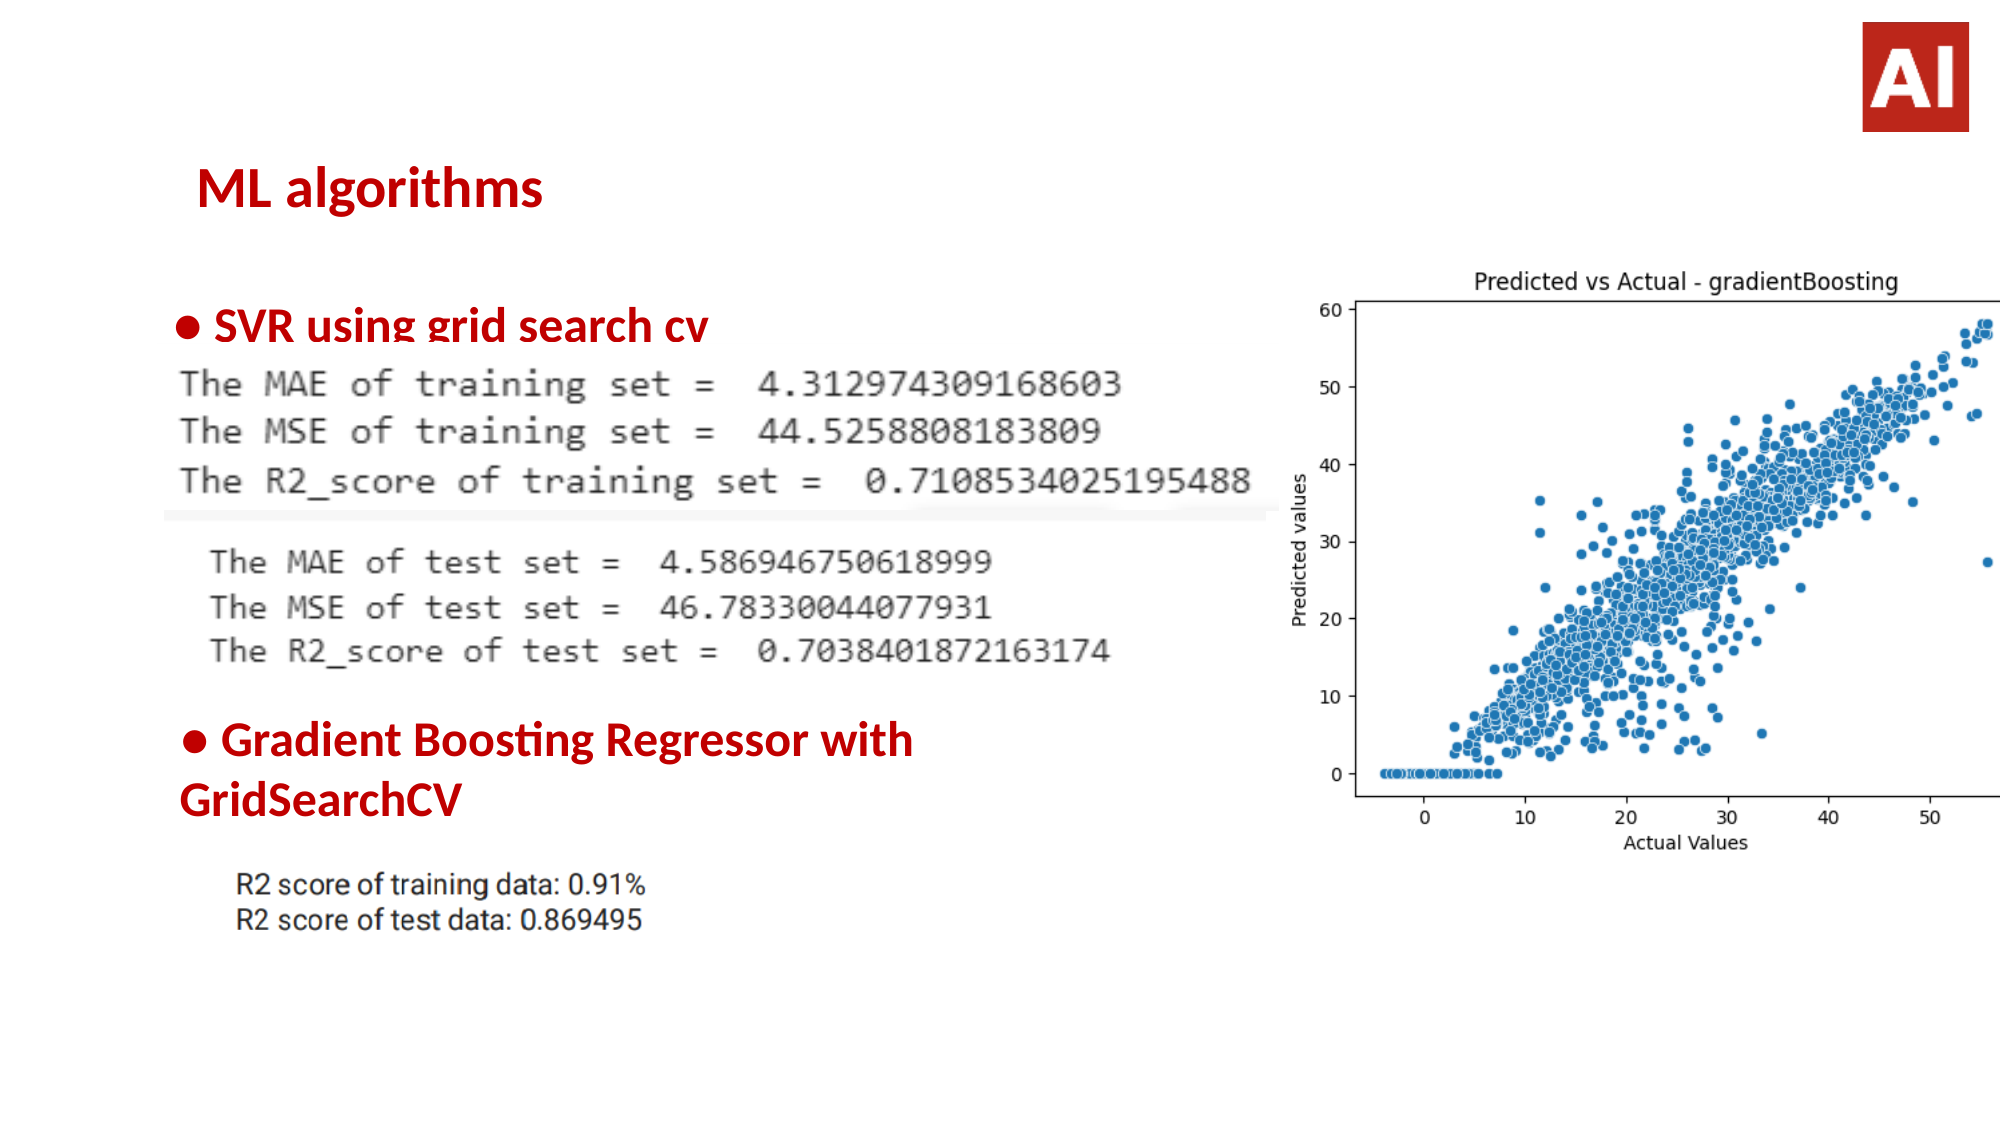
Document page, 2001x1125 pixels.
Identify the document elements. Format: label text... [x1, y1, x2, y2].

picture [1862, 22, 1970, 132]
picture [157, 258, 2000, 867]
text_box ● SVR using grid search cv [157, 285, 1273, 342]
text_box ● Gradient Boosting Regressor with GridSearchCV [164, 717, 1065, 834]
text_box ML algorithms [181, 141, 1182, 227]
picture [214, 849, 674, 959]
